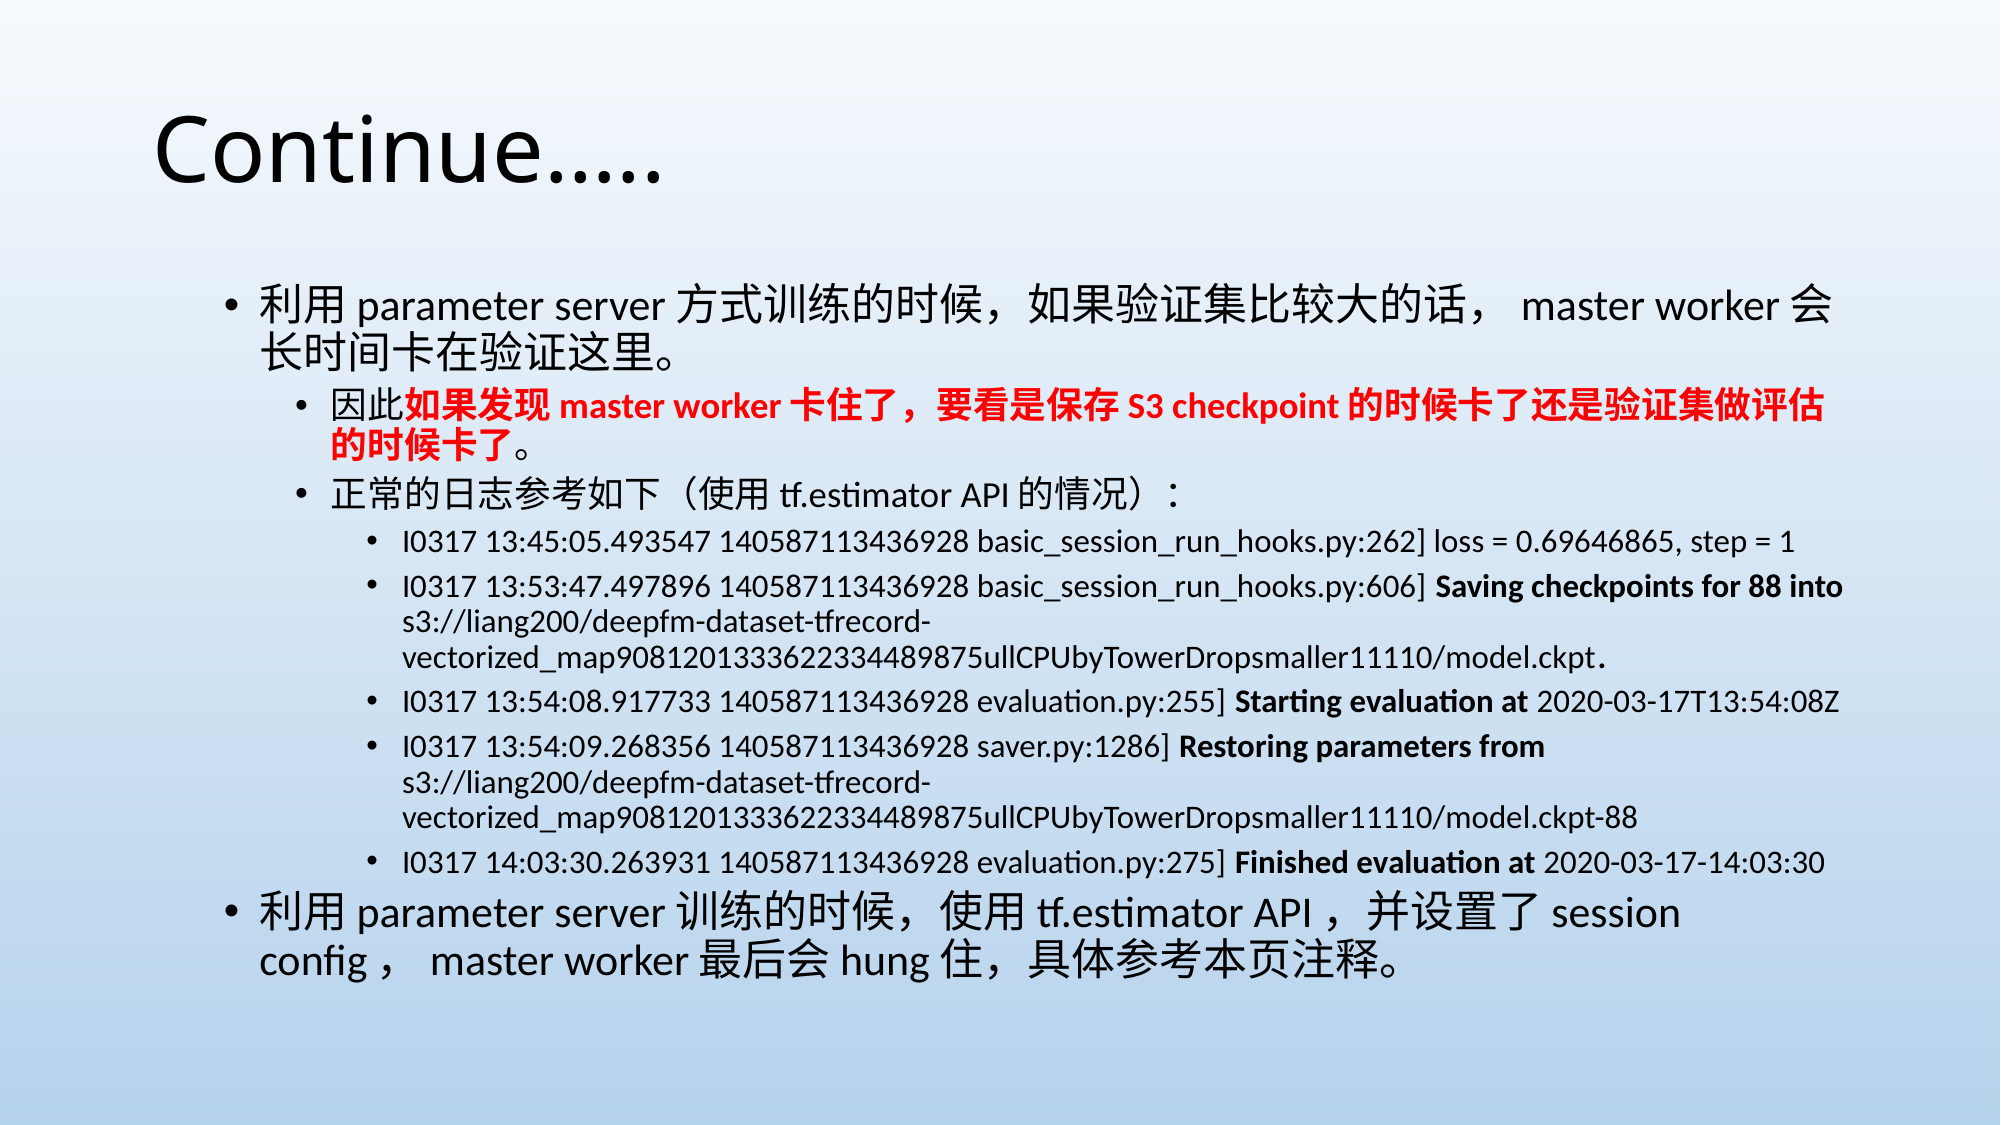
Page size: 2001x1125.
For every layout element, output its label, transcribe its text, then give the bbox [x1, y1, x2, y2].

title Continue….. [137, 59, 1863, 246]
list 利用parameter server方式训练的时候，如果验证集比较大的话，master worker会长时间卡在验证这里。 因此如果发现master worker卡住了，要看是保存S3 checkpoint的时候卡了还是验证集做评估的时候卡了。 正常的日志参考如下（使用tf.estimator API的情况）： I0317 13:45:05.493547 140587113436928 basic_session_run_hooks.py:262] loss = 0.69646865, step = 1 I0317 13:53:47.497896 140587113436928 basic_session_run_hooks.py:606] Saving checkpoints for 88 into s3://liang200/deepfm-dataset-tfrecord-vectorized_map9081201333622334489875ullCPUbyTowerDropsmaller11110/model.ckpt. I0317 13:54:08.917733 140587113436928 evaluation.py:255] Starting evaluation at 2020-03-17T13:54:08Z I0317 13:54:09.268356 140587113436928 saver.py:1286] Restoring parameters from s3://liang200/deepfm-dataset-tfrecord-vectorized_map9081201333622334489875ullCPUbyTowerDropsmaller11110/model.ckpt-88 I0317 14:03:30.263931 140587113436928 evaluation.py:275] Finished evaluation at 2020-03-17-14:03:30 利用parameter server训练的时候，使用tf.estimator API，并设置了session config，master worker最后会hung住，具体参考本页注释。 [137, 275, 1863, 1070]
